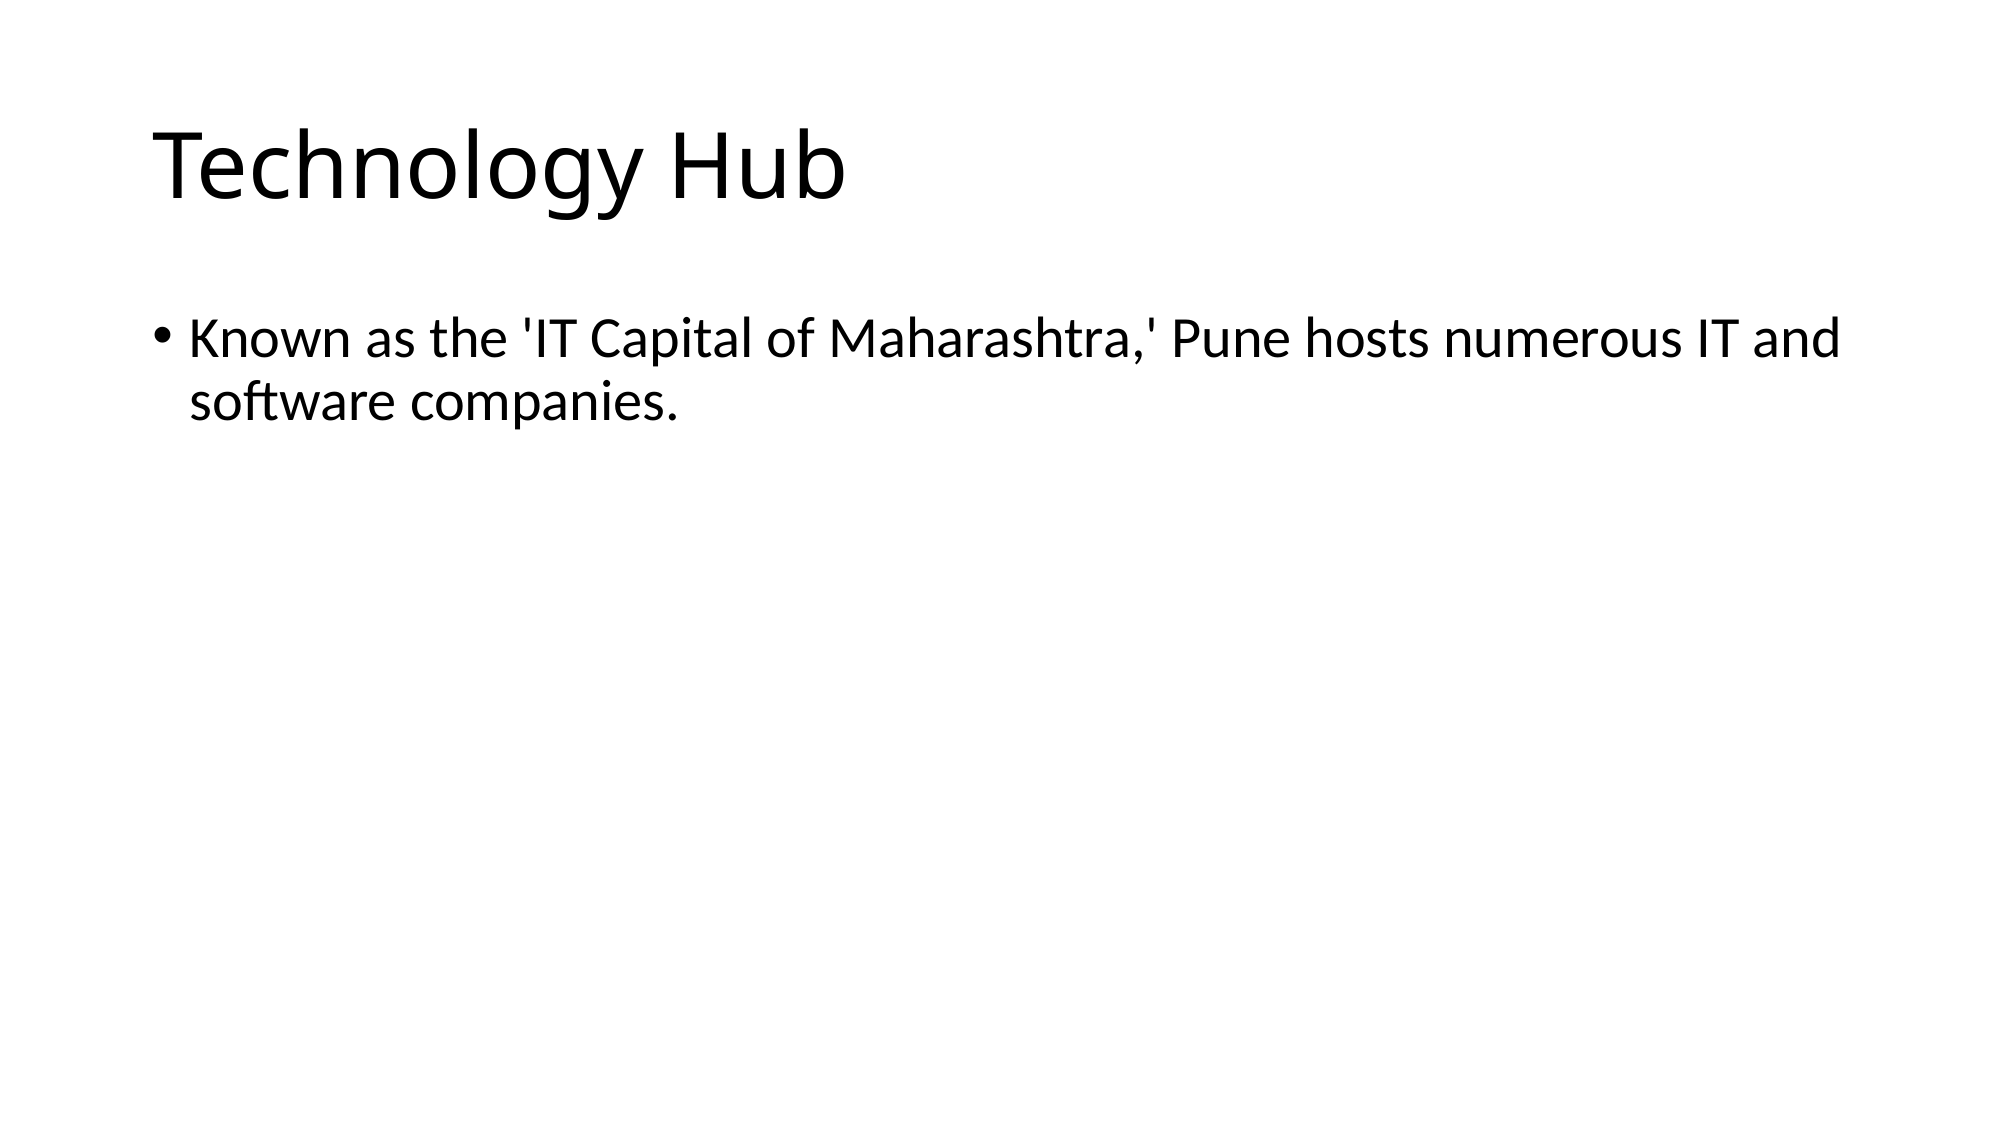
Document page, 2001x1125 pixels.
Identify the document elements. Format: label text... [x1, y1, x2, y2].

title Technology Hub [137, 59, 1863, 278]
list Known as the 'IT Capital of Maharashtra,' Pune hosts numerous IT and software companies. [137, 299, 1863, 1014]
